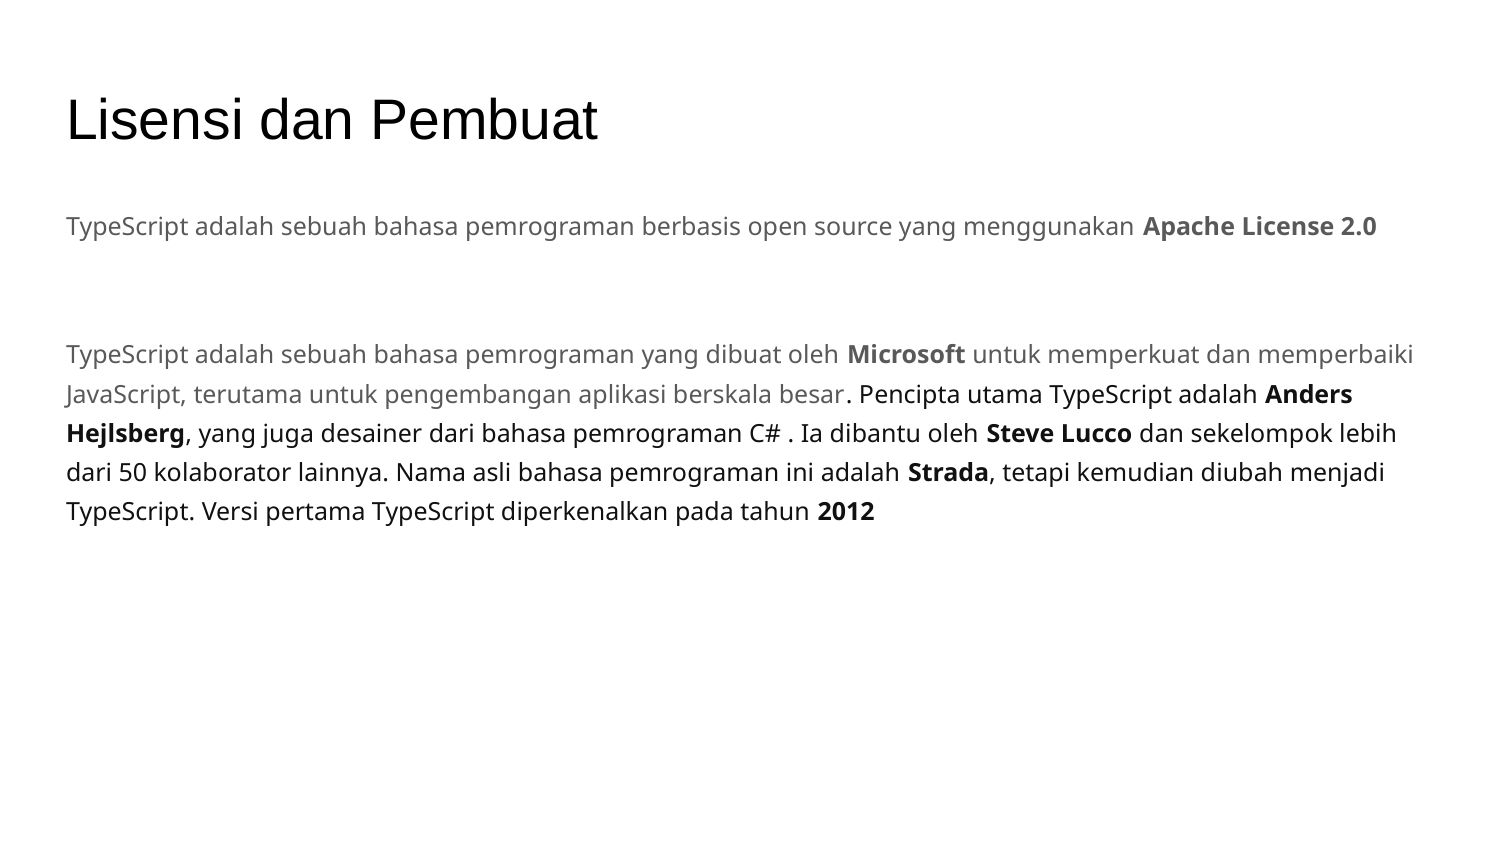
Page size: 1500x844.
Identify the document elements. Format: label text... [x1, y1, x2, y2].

list TypeScript adalah sebuah bahasa pemrograman berbasis open source yang menggunakan Apache License 2.0 TypeScript adalah sebuah bahasa pemrograman yang dibuat oleh Microsoft untuk memperkuat dan memperbaiki JavaScript, terutama untuk pengembangan aplikasi berskala besar. Pencipta utama TypeScript adalah Anders Hejlsberg, yang juga desainer dari bahasa pemrograman C# . Ia dibantu oleh Steve Lucco dan sekelompok lebih dari 50 kolaborator lainnya. Nama asli bahasa pemrograman ini adalah Strada, tetapi kemudian diubah menjadi TypeScript. Versi pertama TypeScript diperkenalkan pada tahun 2012 [51, 189, 1449, 750]
title Lisensi dan Pembuat [51, 72, 1449, 167]
